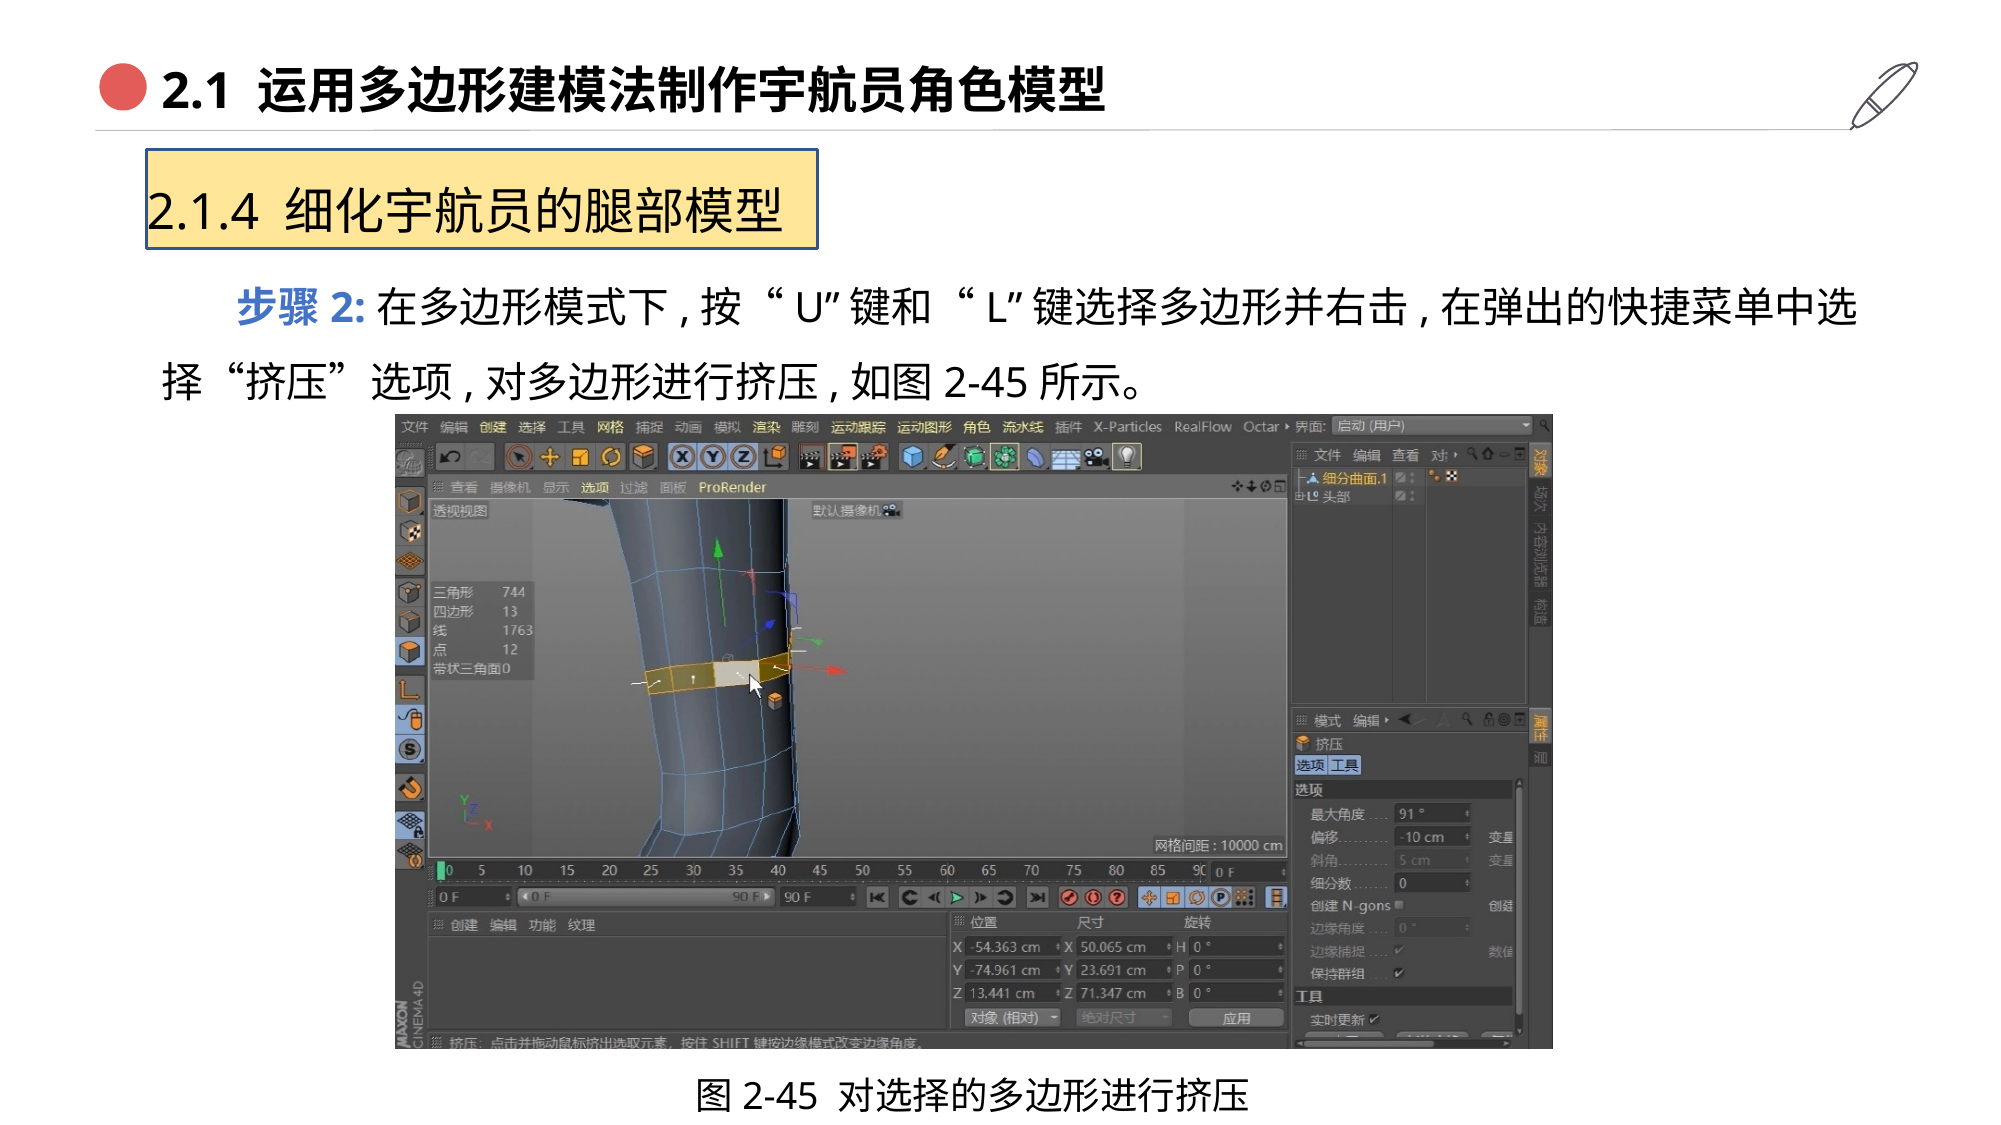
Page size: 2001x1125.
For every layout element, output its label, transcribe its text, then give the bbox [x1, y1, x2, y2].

text_box 步骤2:在多边形模式下,按“U”键和“L”键选择多边形并右击,在弹出的快捷菜单中选择“挤压”选项,对多边形进行挤压,如图2-45所示。 [146, 248, 1874, 413]
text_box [95, 51, 1921, 131]
text_box 图2-45 对选择的多边形进行挤压 [330, 1041, 1616, 1125]
picture [395, 414, 1553, 1049]
text_box 2.1.4 细化宇航员的腿部模型 [146, 149, 818, 248]
